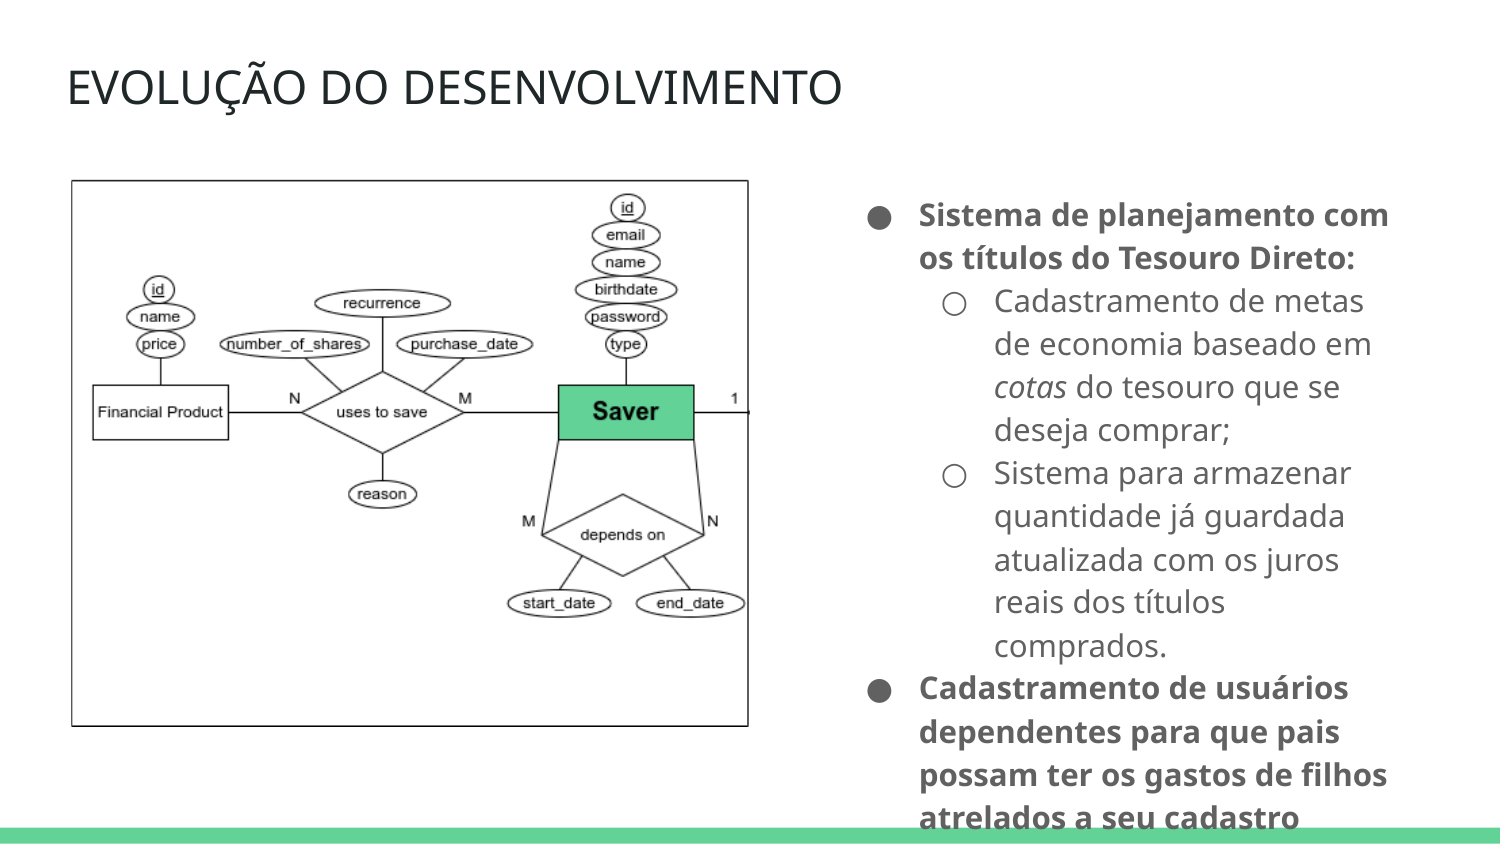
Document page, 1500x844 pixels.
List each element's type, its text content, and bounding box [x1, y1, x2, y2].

picture [71, 174, 751, 727]
list Sistema de planejamento com os títulos do Tesouro Direto: Cadastramento de metas de economia baseado em cotas do tesouro que se deseja comprar; Sistema para armazenar quantidade já guardada atualizada com os juros reais dos títulos comprados. Cadastramento de usuários dependentes para que pais possam ter os gastos de filhos atrelados a seu cadastro [828, 174, 1423, 662]
title EVOLUÇÃO DO DESENVOLVIMENTO [51, 40, 1449, 134]
